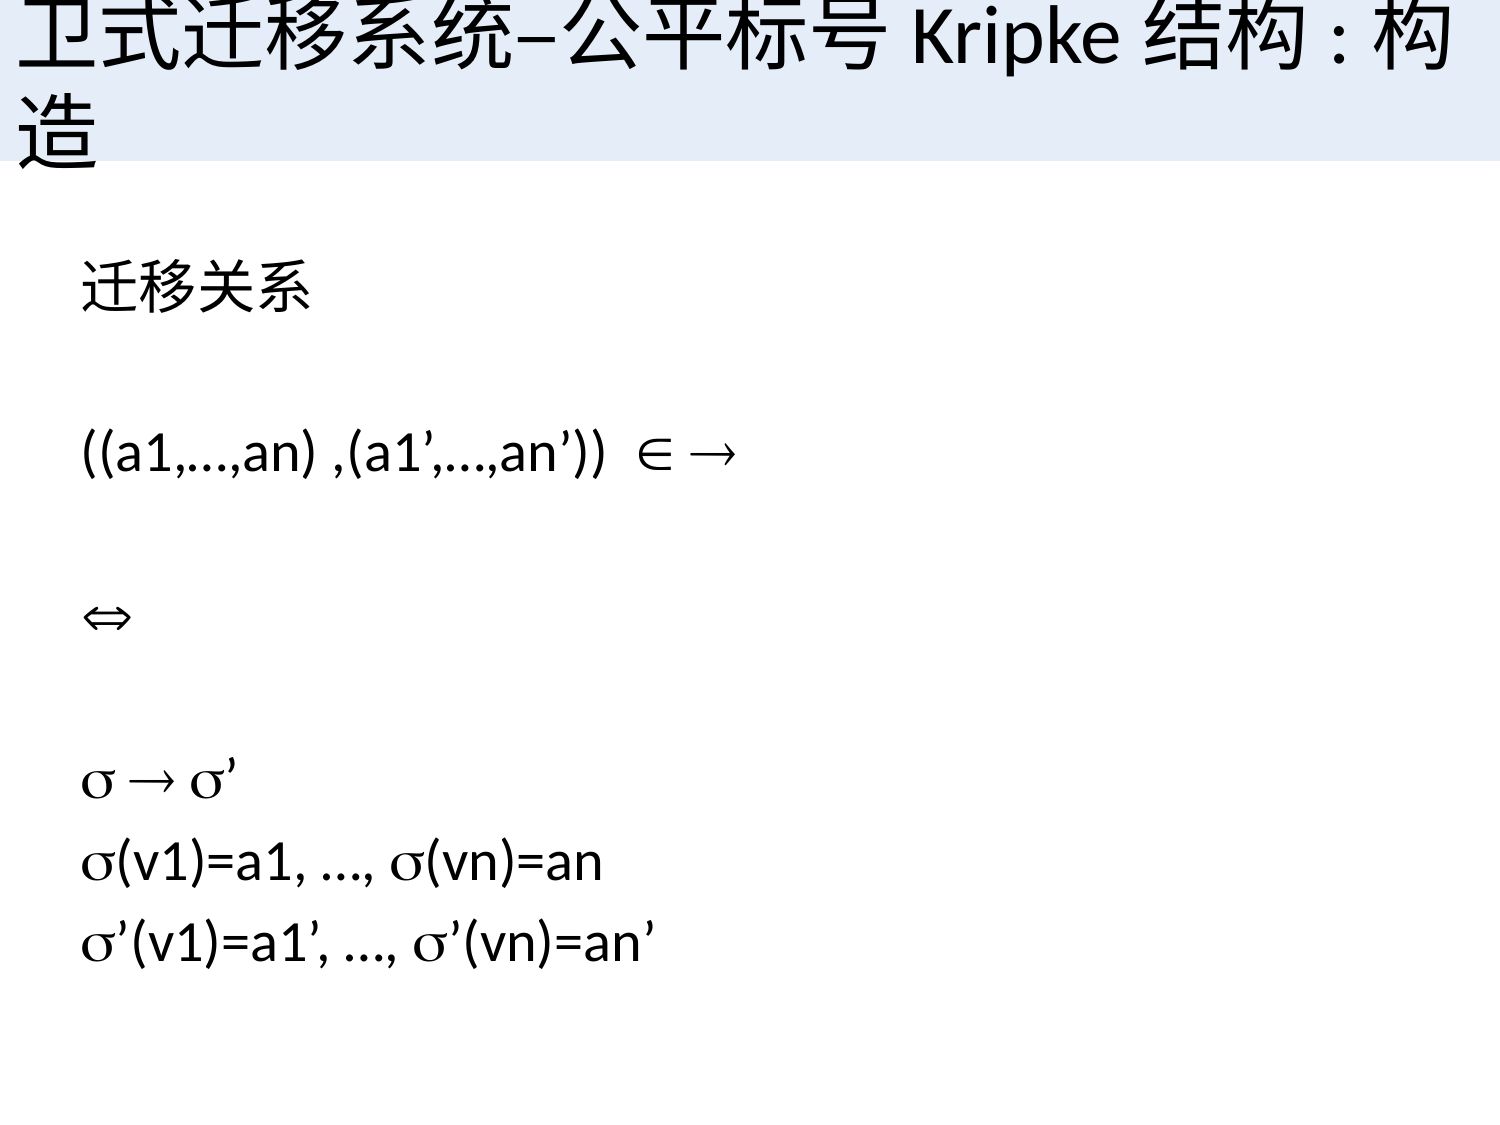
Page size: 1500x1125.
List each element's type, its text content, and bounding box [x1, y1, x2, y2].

title 卫式迁移系统–公平标号Kripke结构:构造 [0, 0, 1500, 160]
list 迁移关系 ((a1,…,an) ,(a1’,…,an’))      ’ (v1)=a1, …, (vn)=an ’(v1)=a1’, …, ’(vn)=an’ [0, 160, 1500, 1125]
